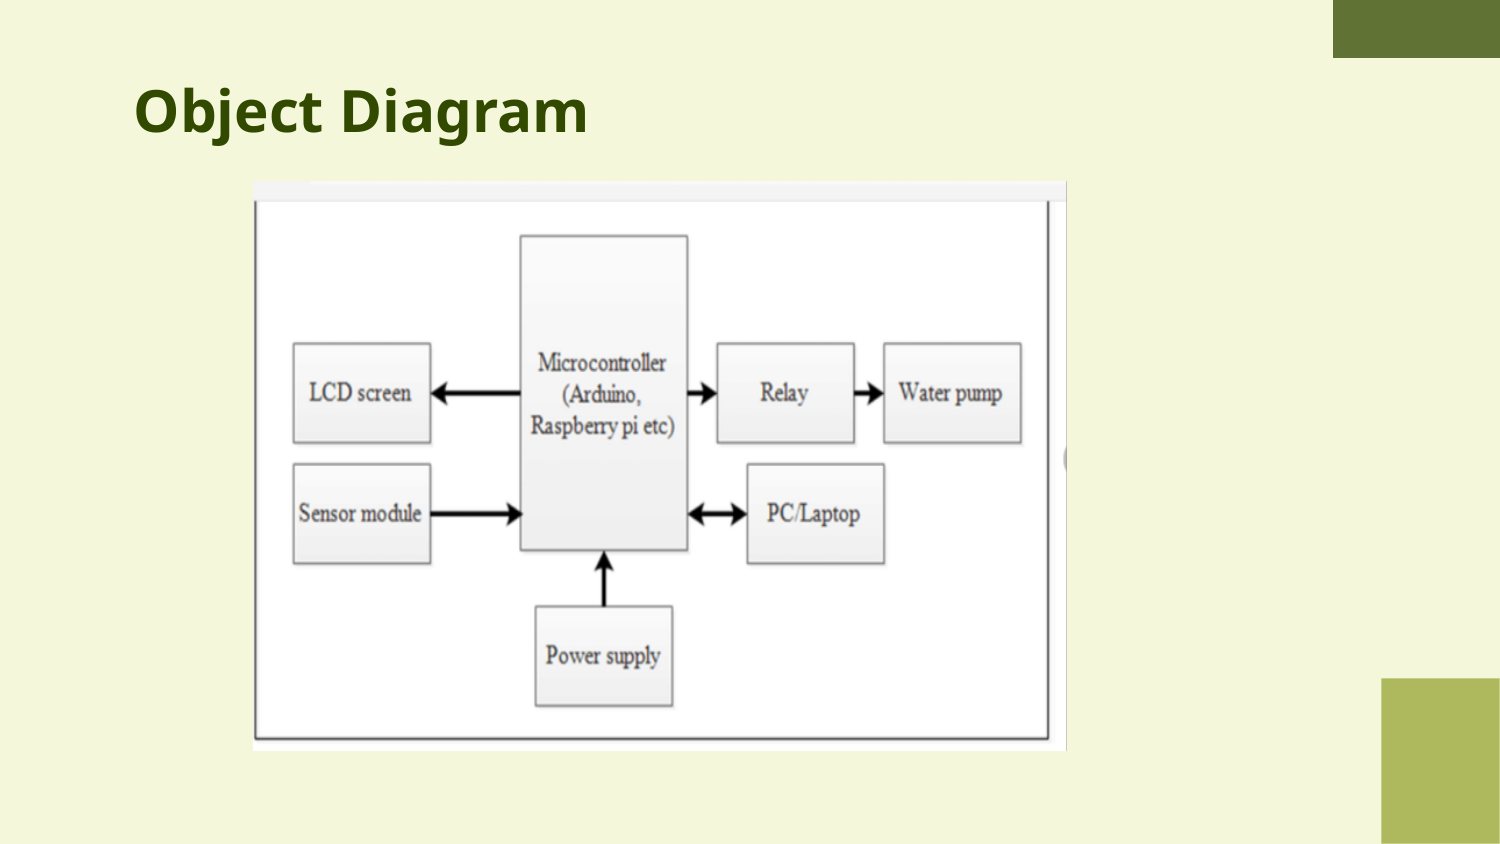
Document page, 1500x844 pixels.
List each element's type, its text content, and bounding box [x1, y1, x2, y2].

title Object Diagram [118, 59, 1500, 156]
picture [253, 181, 1068, 751]
